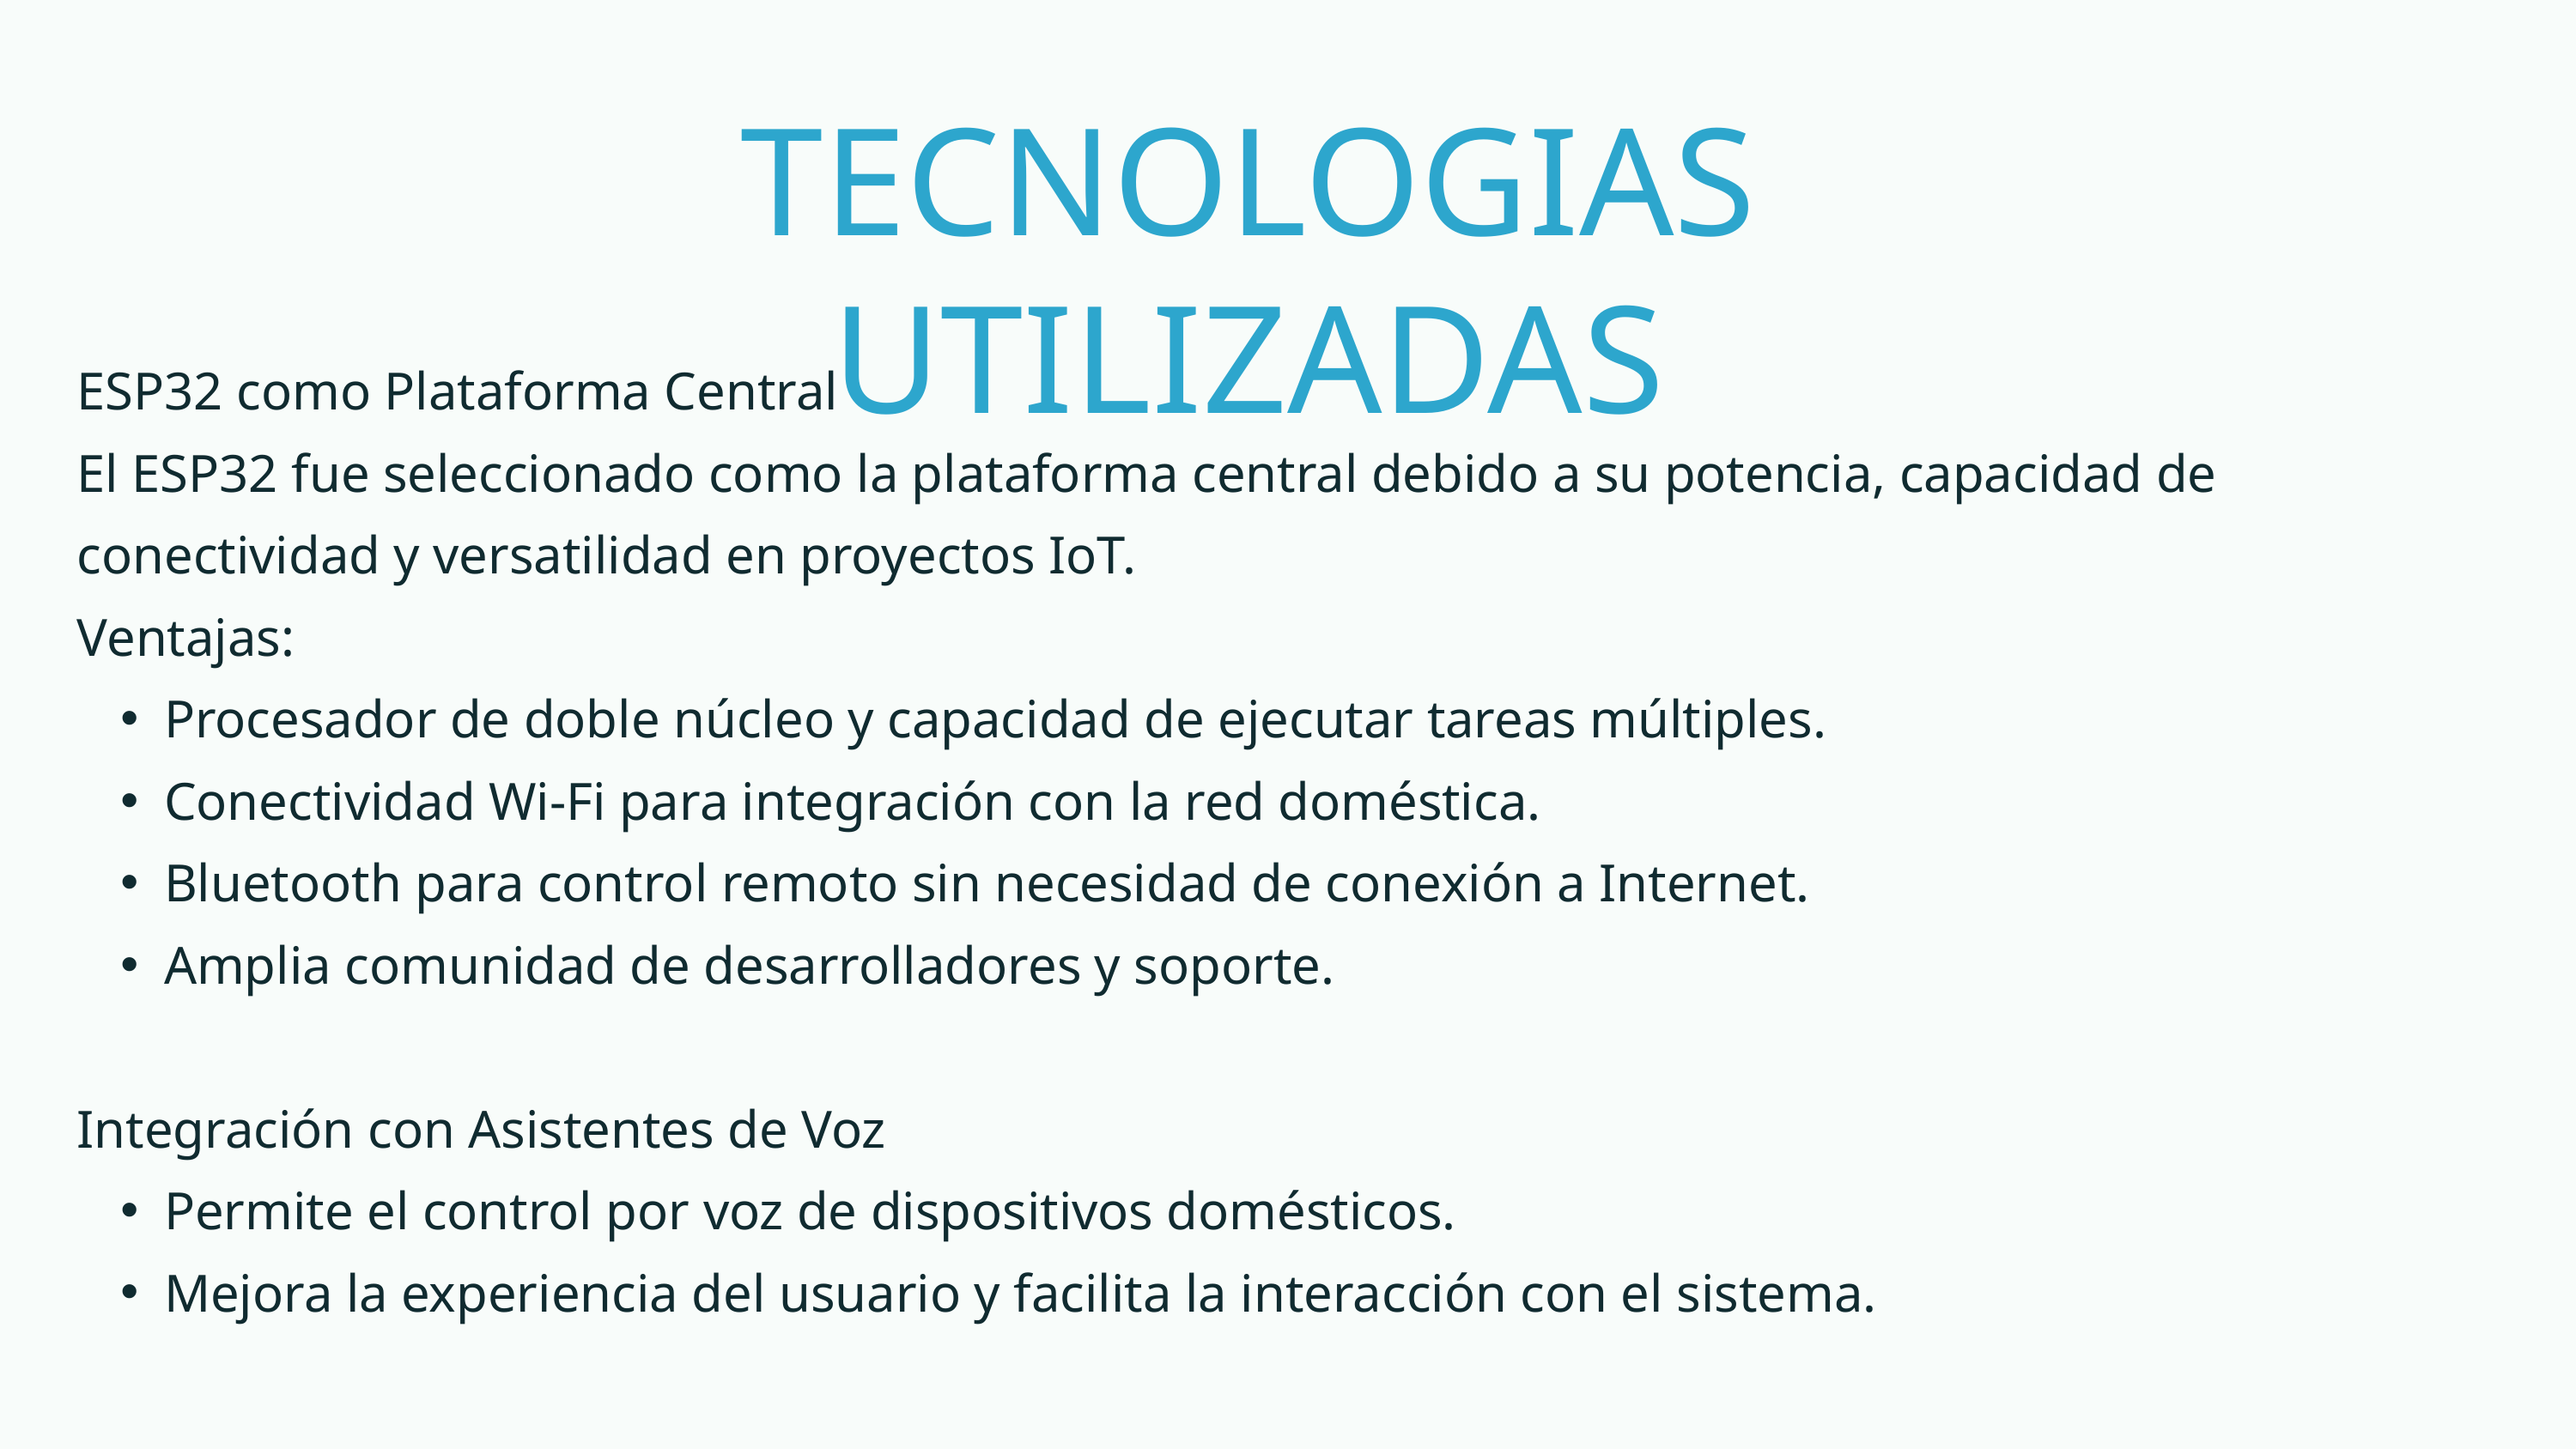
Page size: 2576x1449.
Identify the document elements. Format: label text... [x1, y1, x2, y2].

text_box ESP32 como Plataforma Central El ESP32 fue seleccionado como la plataforma central debido a su potencia, capacidad de conectividad y versatilidad en proyectos IoT. Ventajas: Procesador de doble núcleo y capacidad de ejecutar tareas múltiples. Conectividad Wi-Fi para integración con la red doméstica. Bluetooth para control remoto sin necesidad de conexión a Internet. Amplia comunidad de desarrolladores y soporte. Integración con Asistentes de Voz Permite el control por voz de dispositivos domésticos. Mejora la experiencia del usuario y facilita la interacción con el sistema. [76, 338, 2496, 1323]
text_box TECNOLOGIAS UTILIZADAS [438, 86, 2059, 444]
